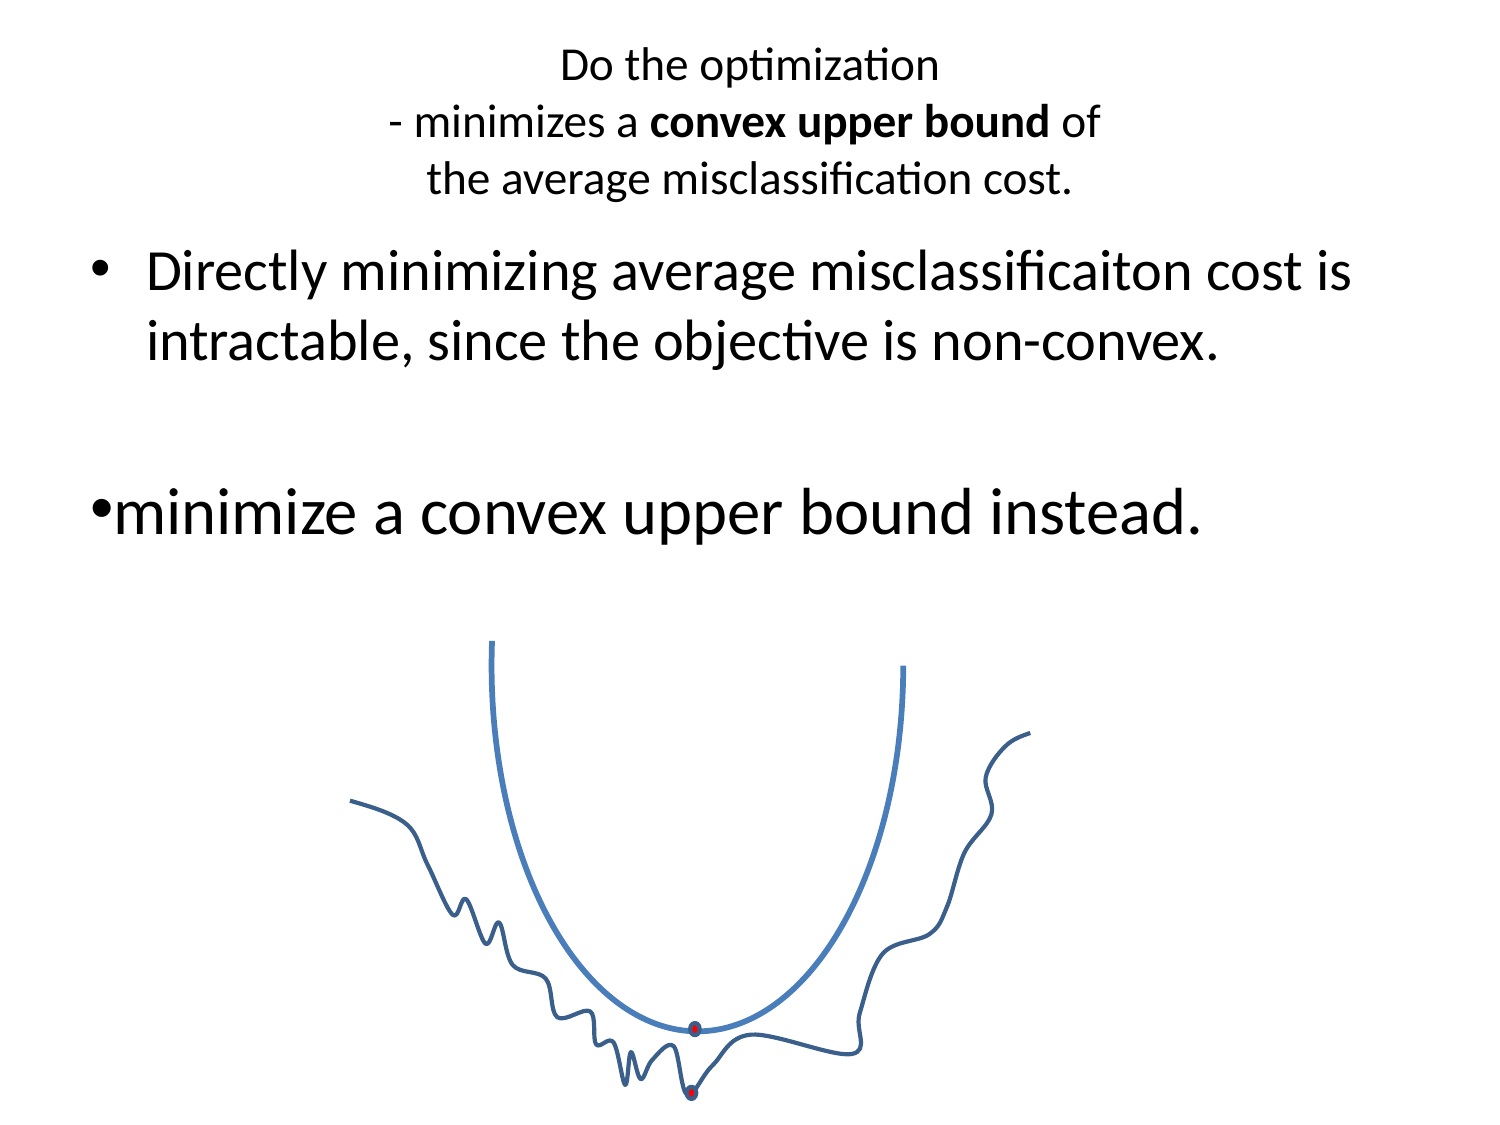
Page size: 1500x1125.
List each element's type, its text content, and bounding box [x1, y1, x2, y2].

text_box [349, 299, 1031, 1100]
title Do the optimization - minimizes a convex upper bound of the average misclassification cost. [75, 24, 1425, 213]
